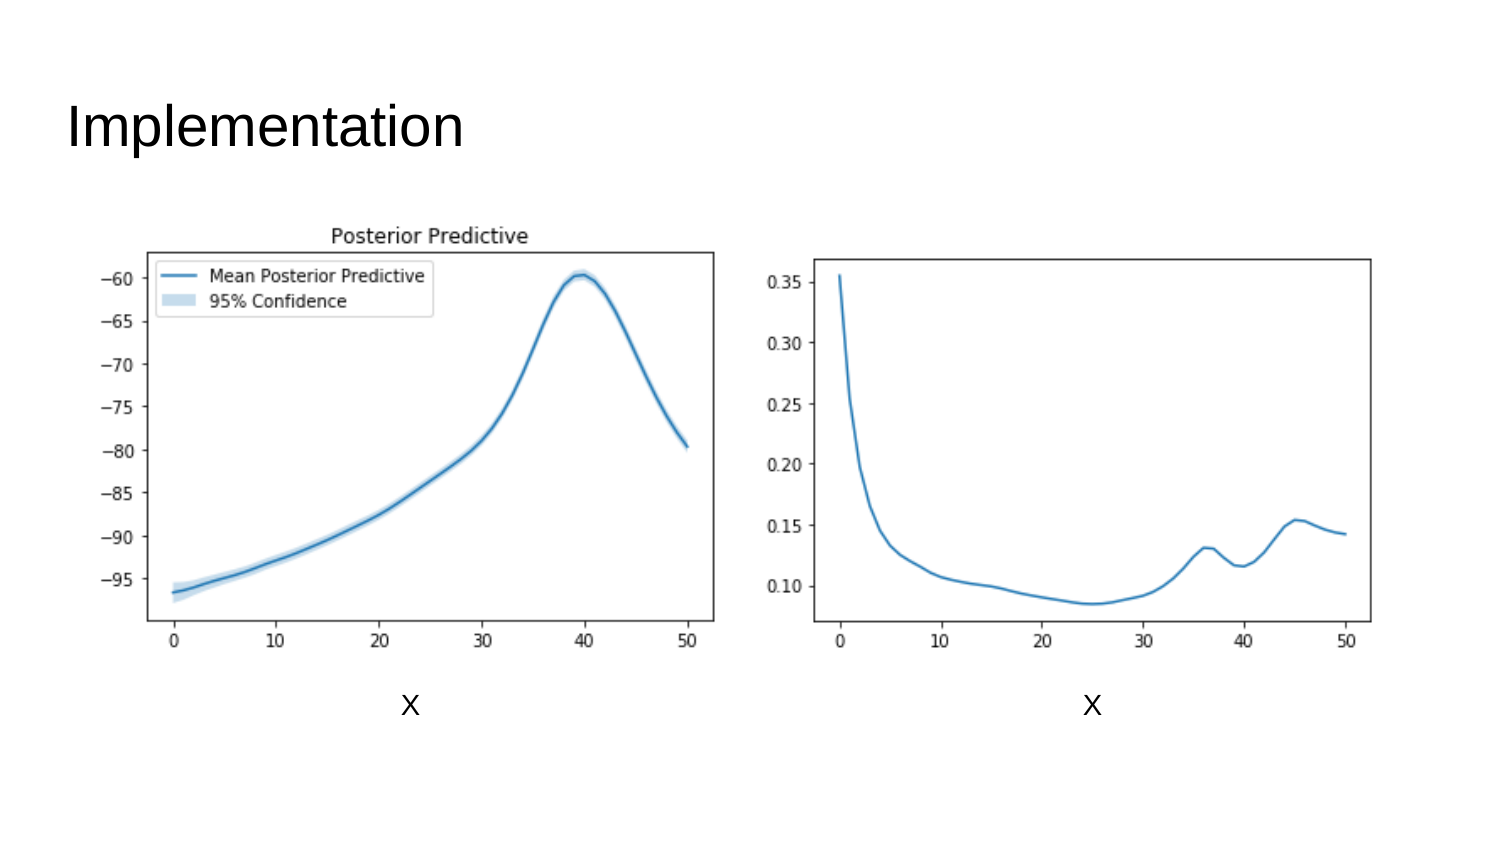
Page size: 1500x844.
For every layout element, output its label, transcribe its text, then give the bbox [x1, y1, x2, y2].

picture [753, 249, 1382, 662]
text_box X [1067, 671, 1144, 730]
text_box X [385, 671, 462, 730]
picture [87, 215, 725, 662]
title Implementation [51, 72, 1449, 167]
